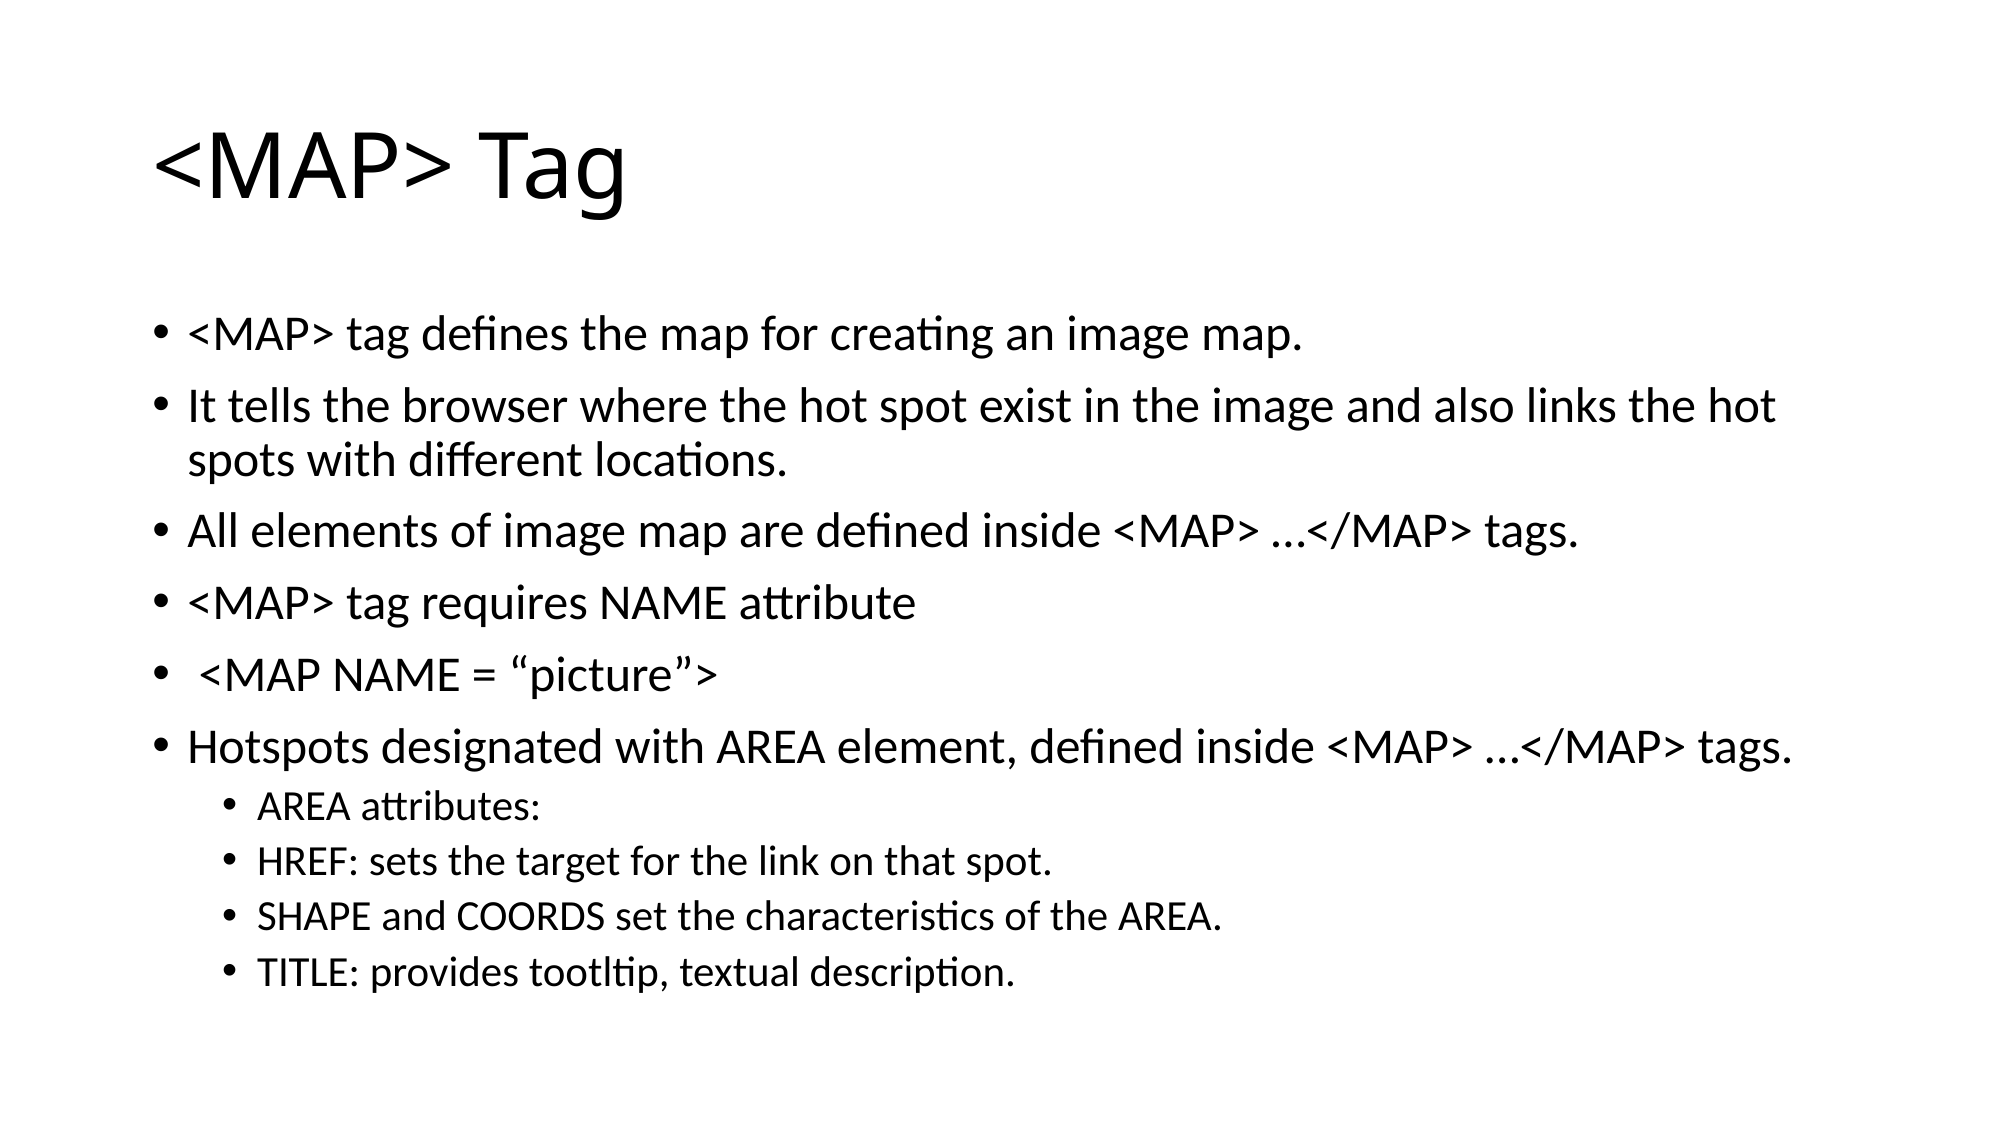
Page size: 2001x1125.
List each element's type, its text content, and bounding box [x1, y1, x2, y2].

list <MAP> tag defines the map for creating an image map. It tells the browser where the hot spot exist in the image and also links the hot spots with different locations. All elements of image map are defined inside <MAP> …</MAP> tags. <MAP> tag requires NAME attribute <MAP NAME = “picture”> Hotspots designated with AREA element, defined inside <MAP> …</MAP> tags. AREA attributes: HREF: sets the target for the link on that spot. SHAPE and COORDS set the characteristics of the AREA. TITLE: provides tootltip, textual description. [137, 299, 1863, 1014]
title <MAP> Tag [137, 59, 1863, 278]
